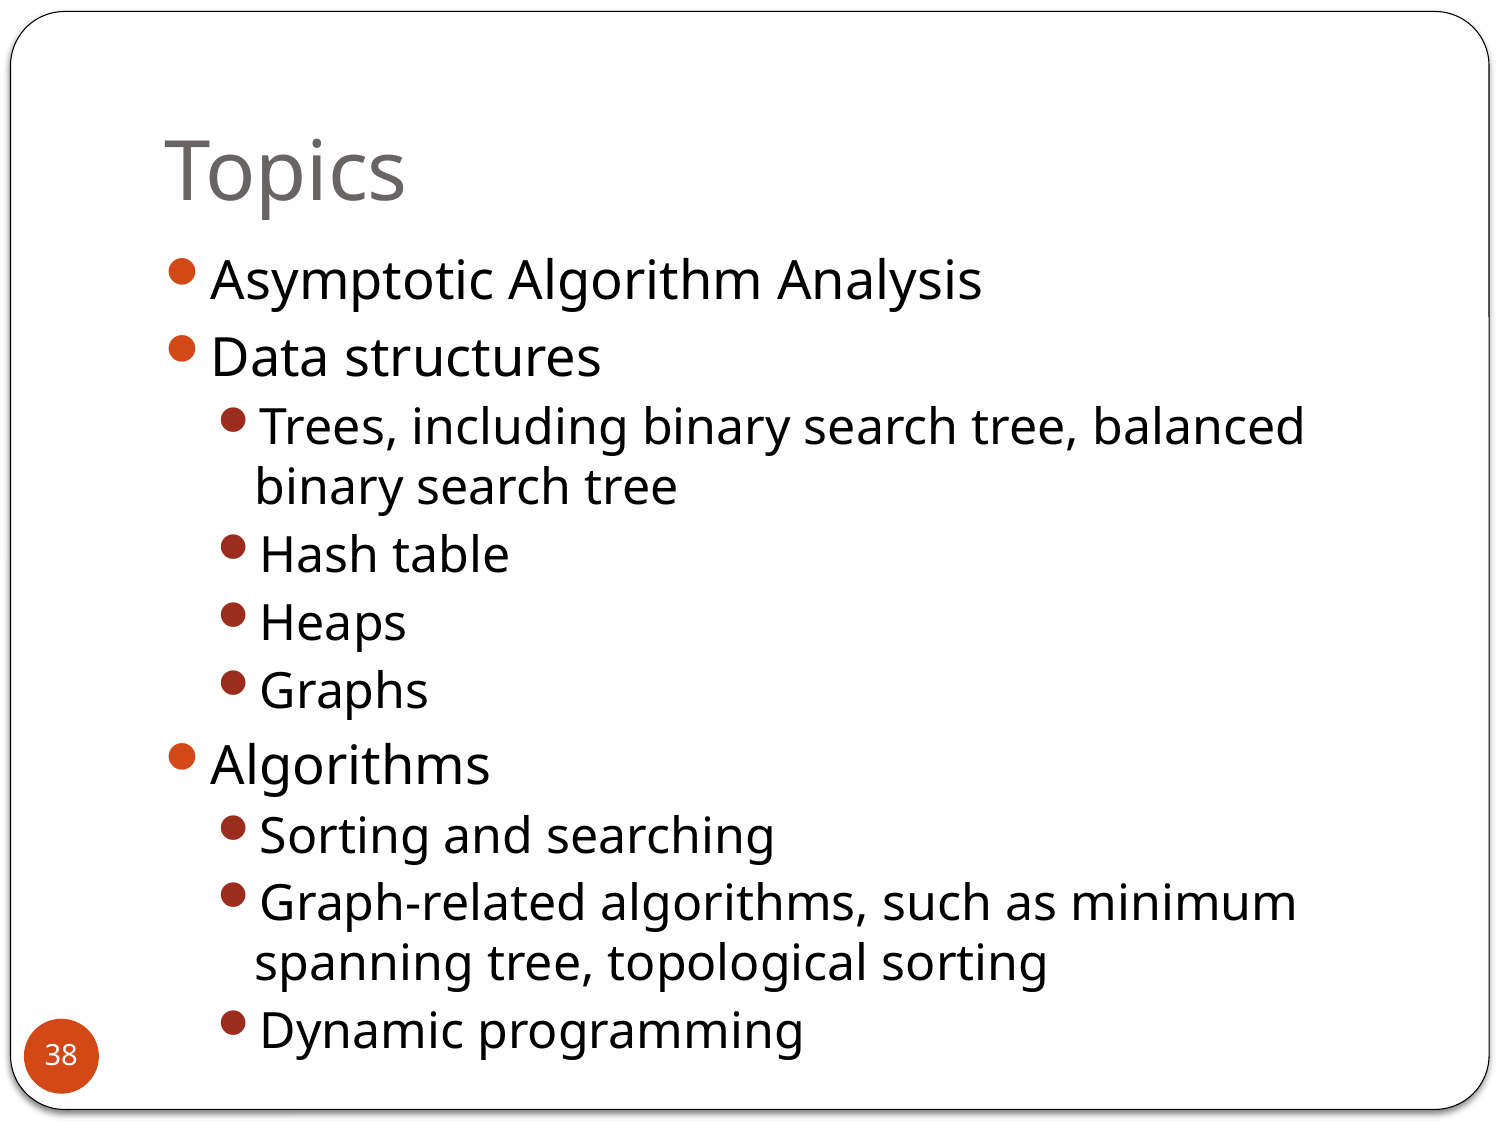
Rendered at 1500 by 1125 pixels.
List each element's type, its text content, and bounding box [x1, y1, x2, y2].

title Topics [150, 45, 1425, 233]
slide_number 38 [23, 1018, 99, 1094]
list Asymptotic Algorithm Analysis Data structures Trees, including binary search tree, balanced binary search tree Hash table Heaps Graphs Algorithms Sorting and searching Graph-related algorithms, such as minimum spanning tree, topological sorting Dynamic programming [150, 237, 1425, 1094]
